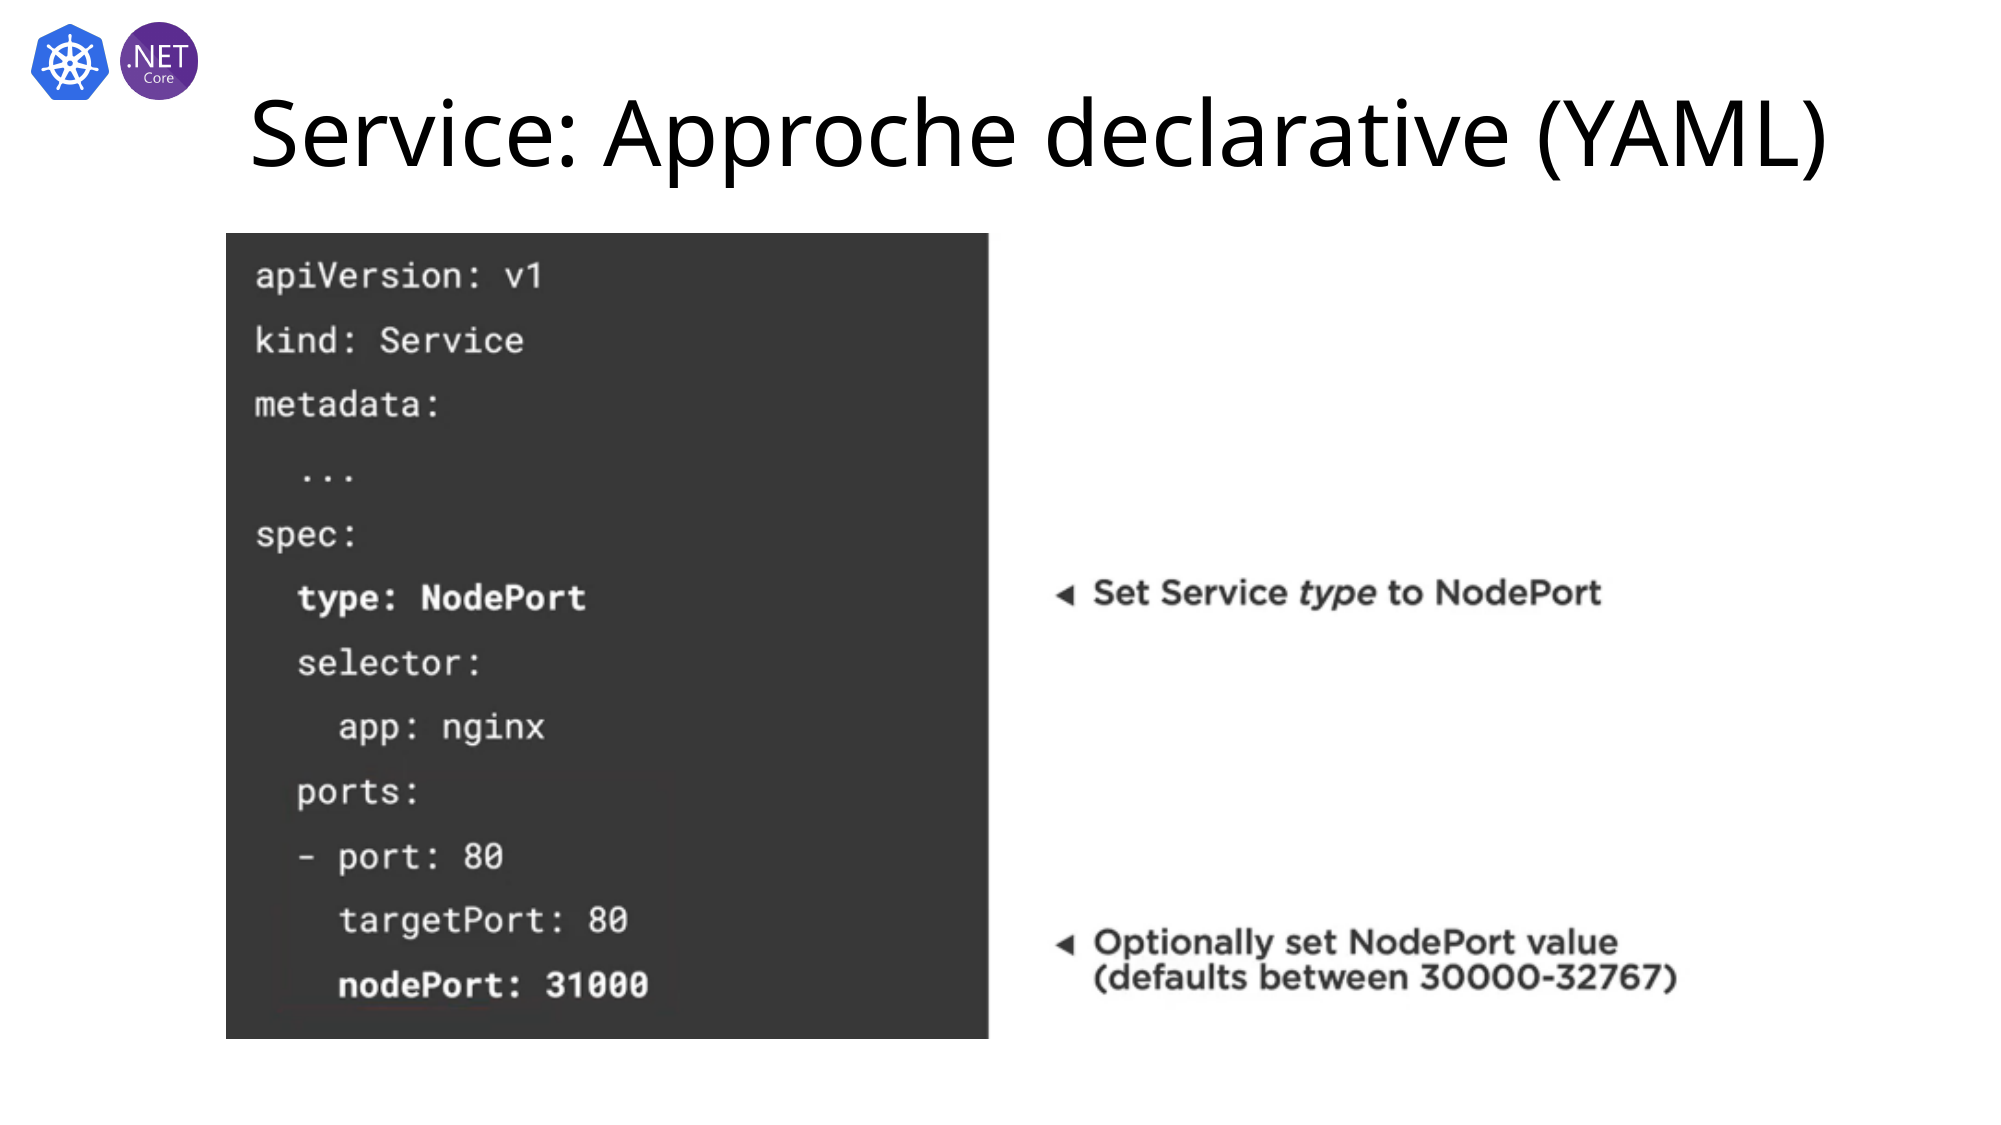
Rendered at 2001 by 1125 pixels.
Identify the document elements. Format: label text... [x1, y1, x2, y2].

picture [30, 24, 109, 100]
picture [226, 233, 1697, 1039]
title Service: Approche declarative (YAML) [235, 28, 1869, 246]
picture [120, 22, 198, 100]
